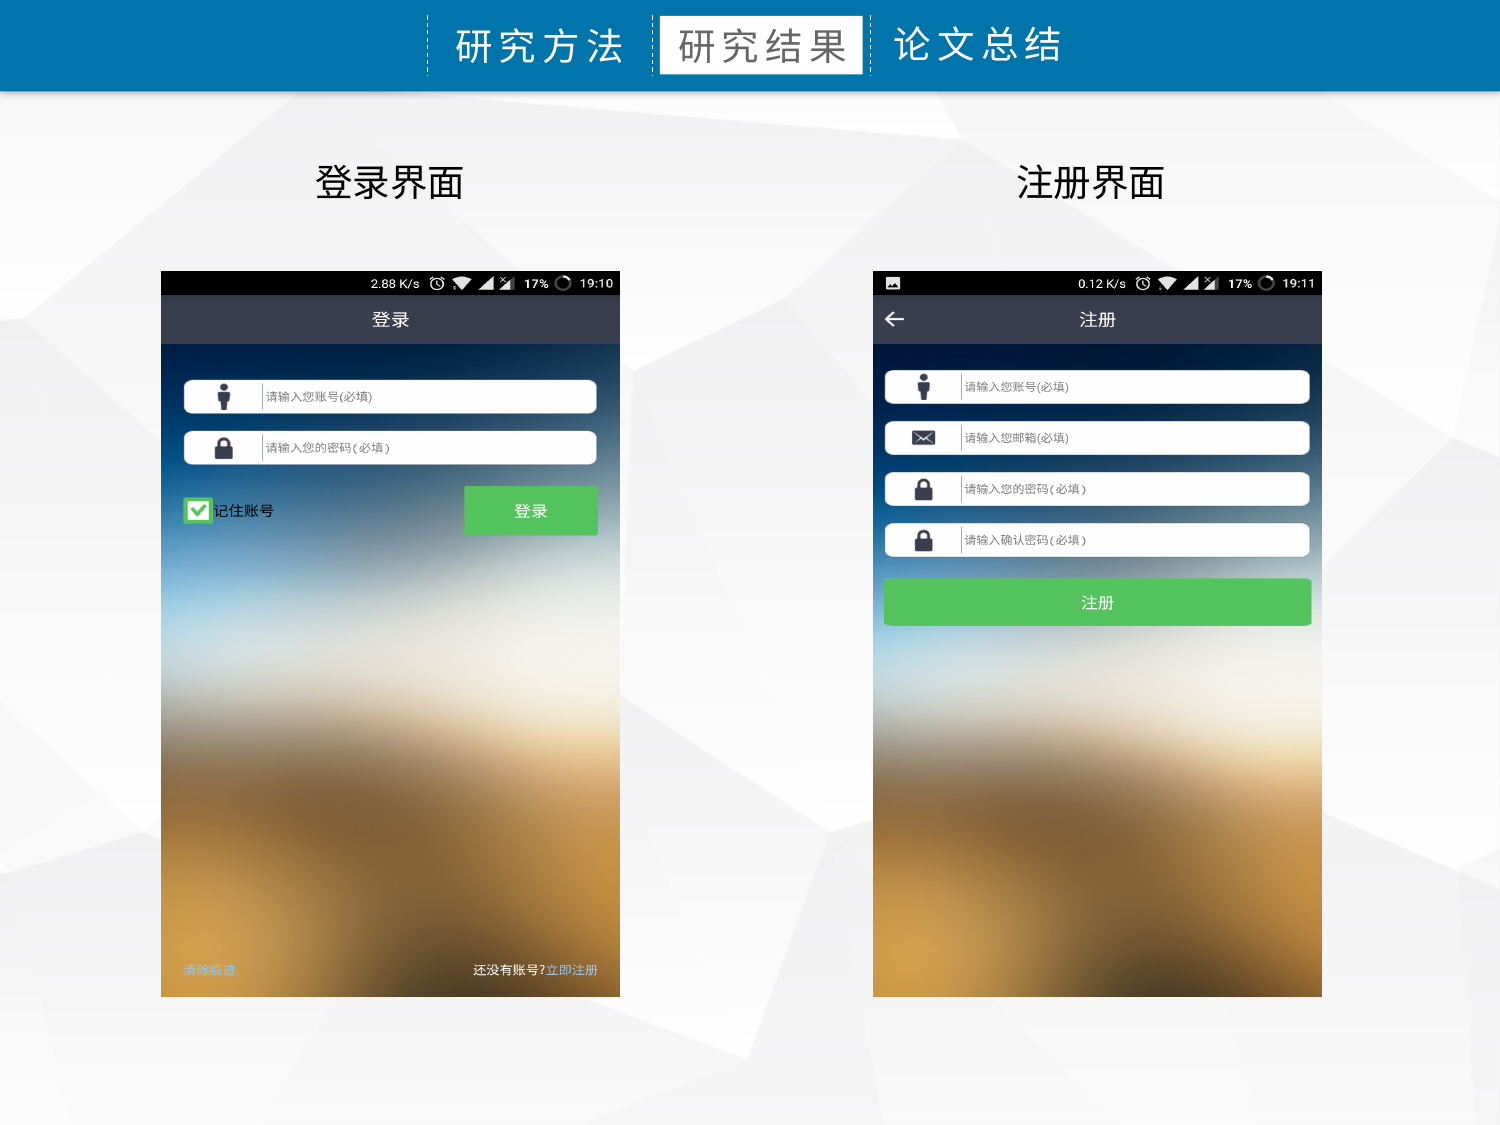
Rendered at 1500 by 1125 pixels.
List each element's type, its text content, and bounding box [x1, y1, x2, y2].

picture [0, 92, 1500, 1125]
text_box 注册界面 [971, 151, 1212, 212]
text_box 研究结果 [663, 15, 870, 76]
text_box [0, 0, 1500, 92]
text_box [659, 15, 663, 75]
text_box 研究结果 [871, 15, 876, 76]
text_box 登录界面 [270, 151, 511, 212]
text_box 研究方法 [440, 15, 652, 76]
text_box 论文总结 [878, 13, 1092, 74]
